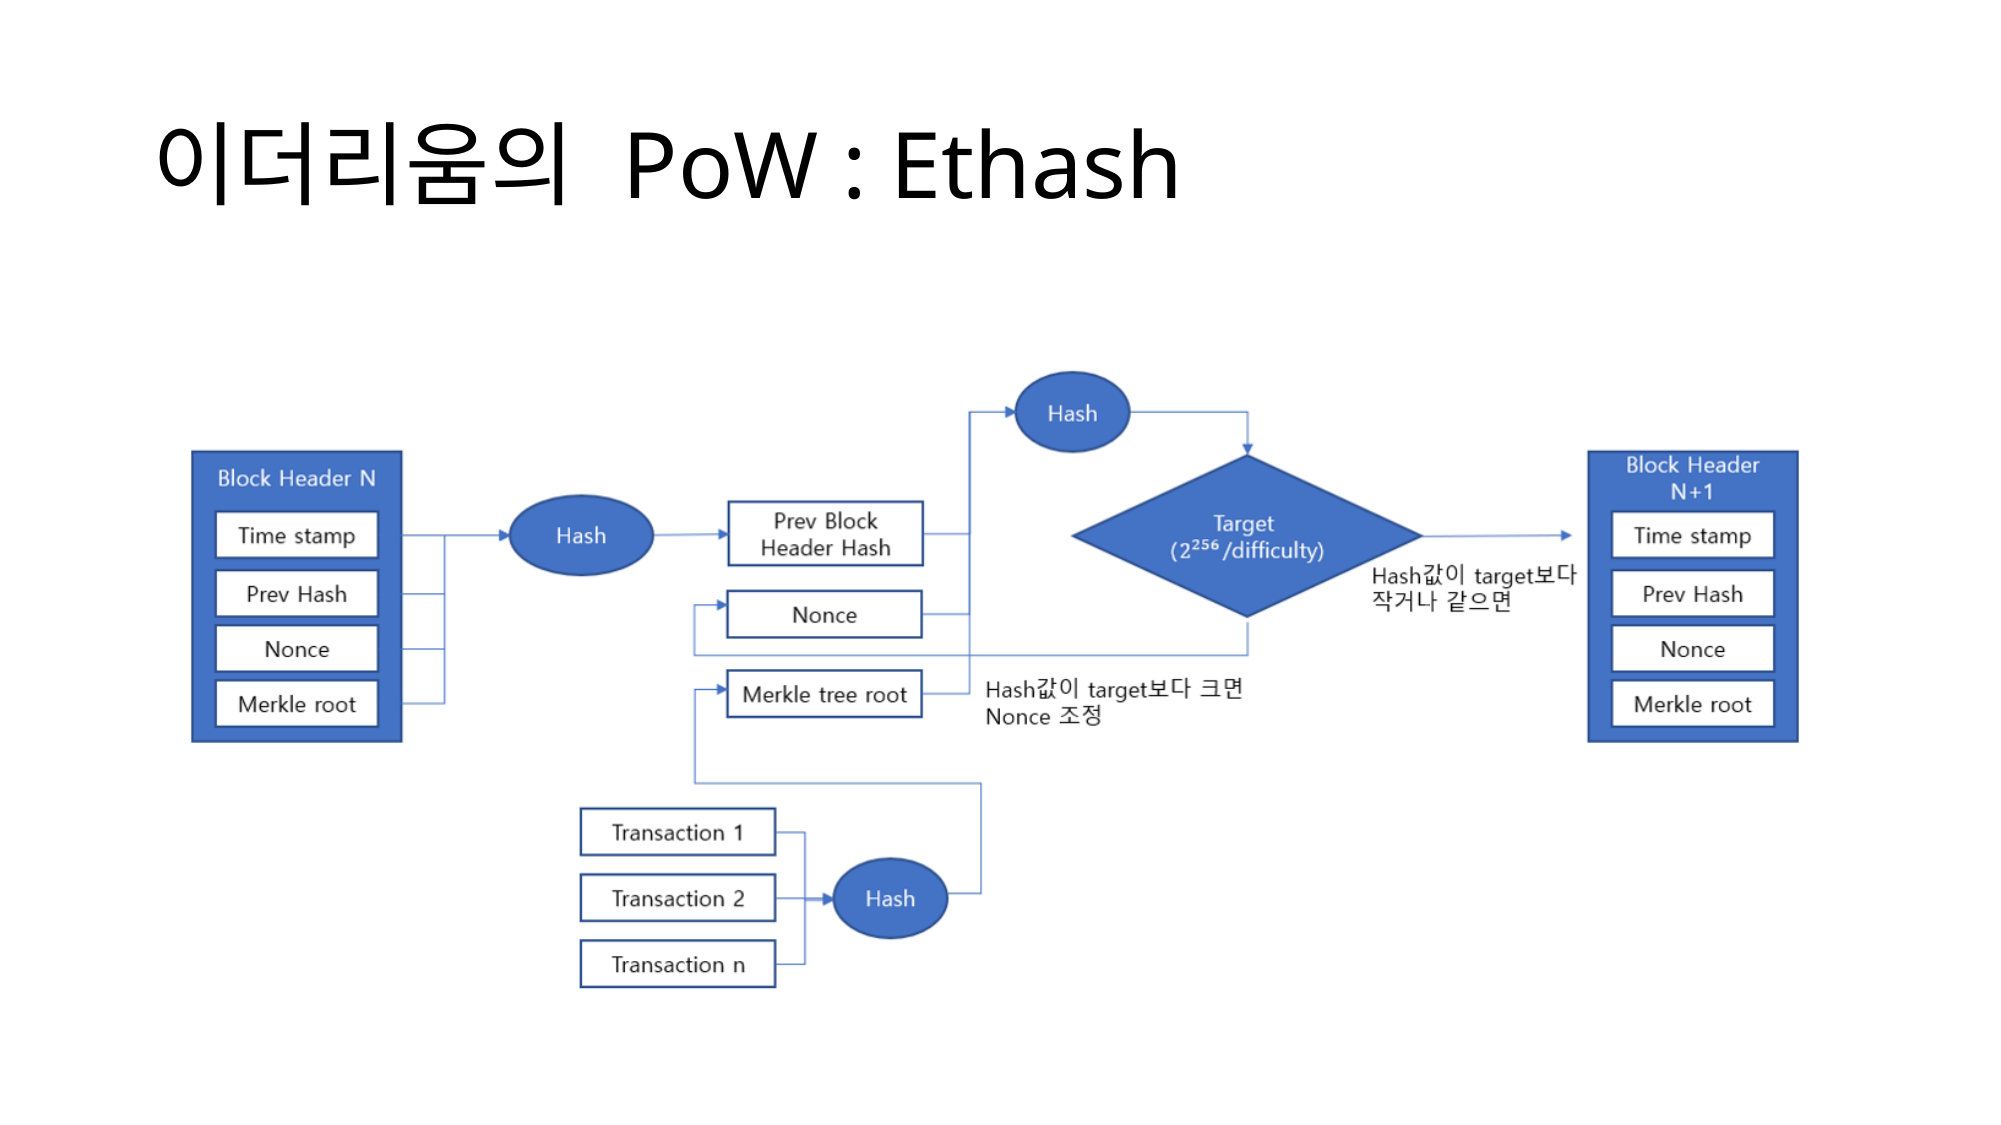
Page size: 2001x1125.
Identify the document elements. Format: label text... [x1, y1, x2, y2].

title 이더리움의 PoW : Ethash [137, 59, 1863, 278]
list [173, 299, 1827, 1014]
